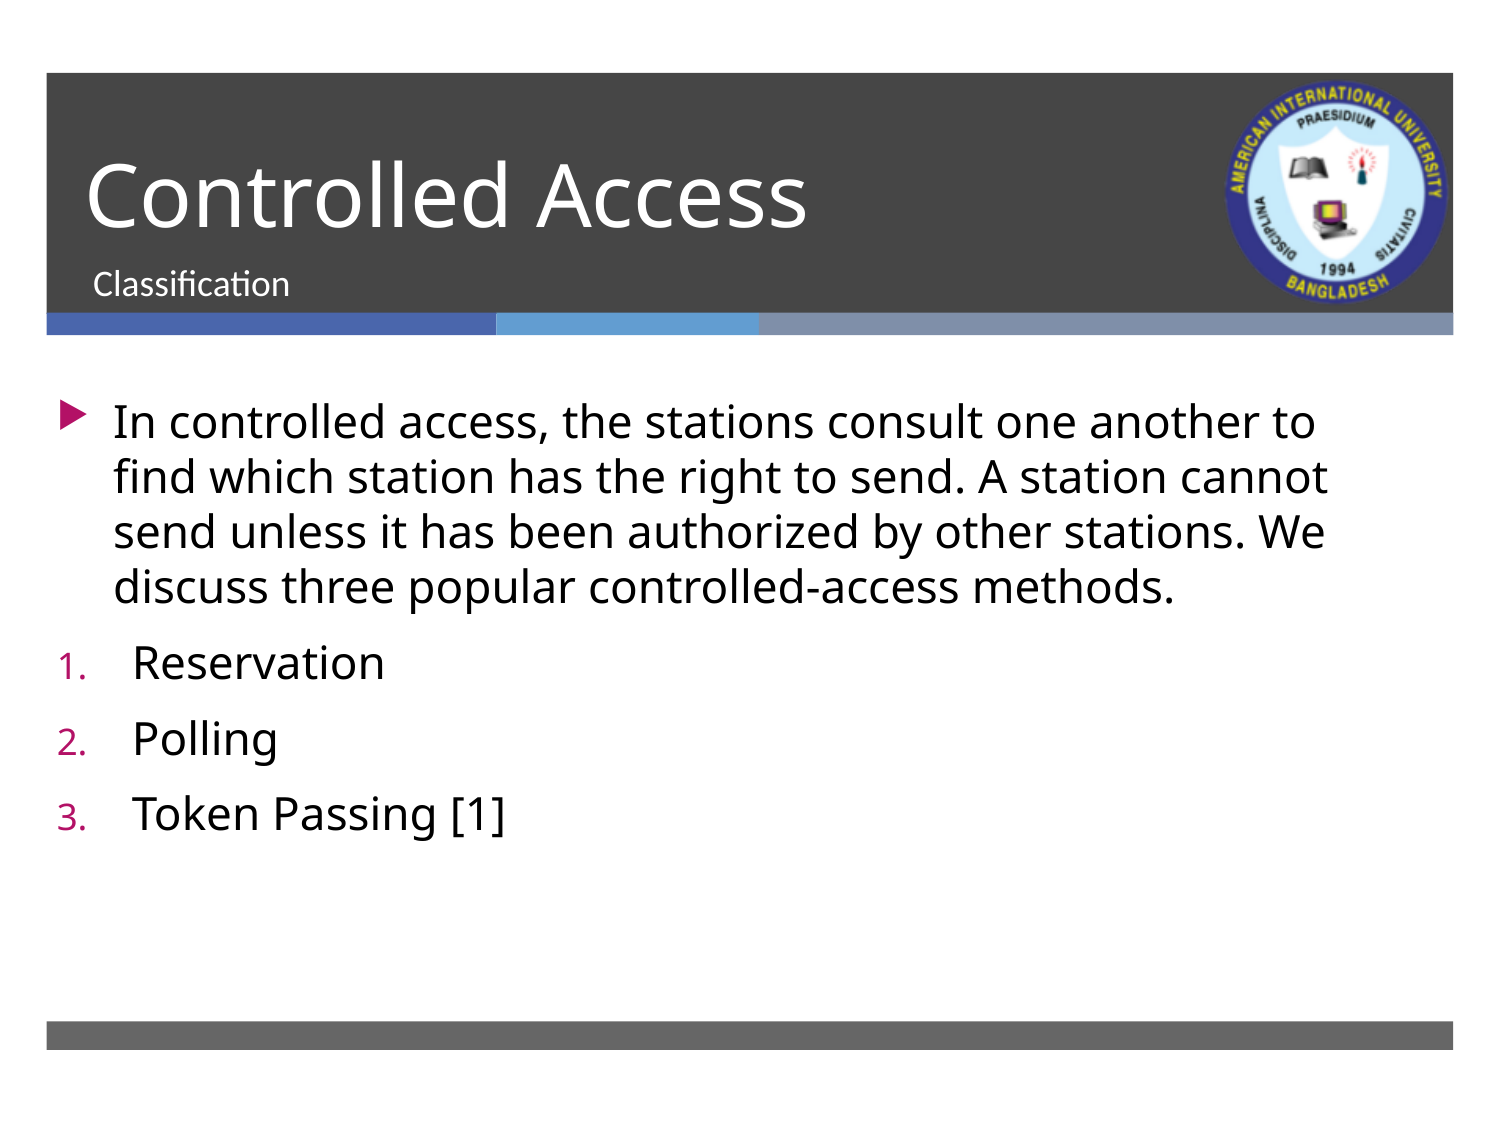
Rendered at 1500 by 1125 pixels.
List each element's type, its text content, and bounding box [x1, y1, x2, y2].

subtitle Classification [78, 251, 1351, 331]
title Controlled Access [69, 73, 1351, 253]
picture [1351, 75, 1454, 310]
text_box In controlled access, the stations consult one another to find which station has the right to send. A station cannot send unless it has been authorized by other stations. We discuss three popular controlled-access methods. Reservation Polling Token Passing [1] [42, 385, 1386, 848]
